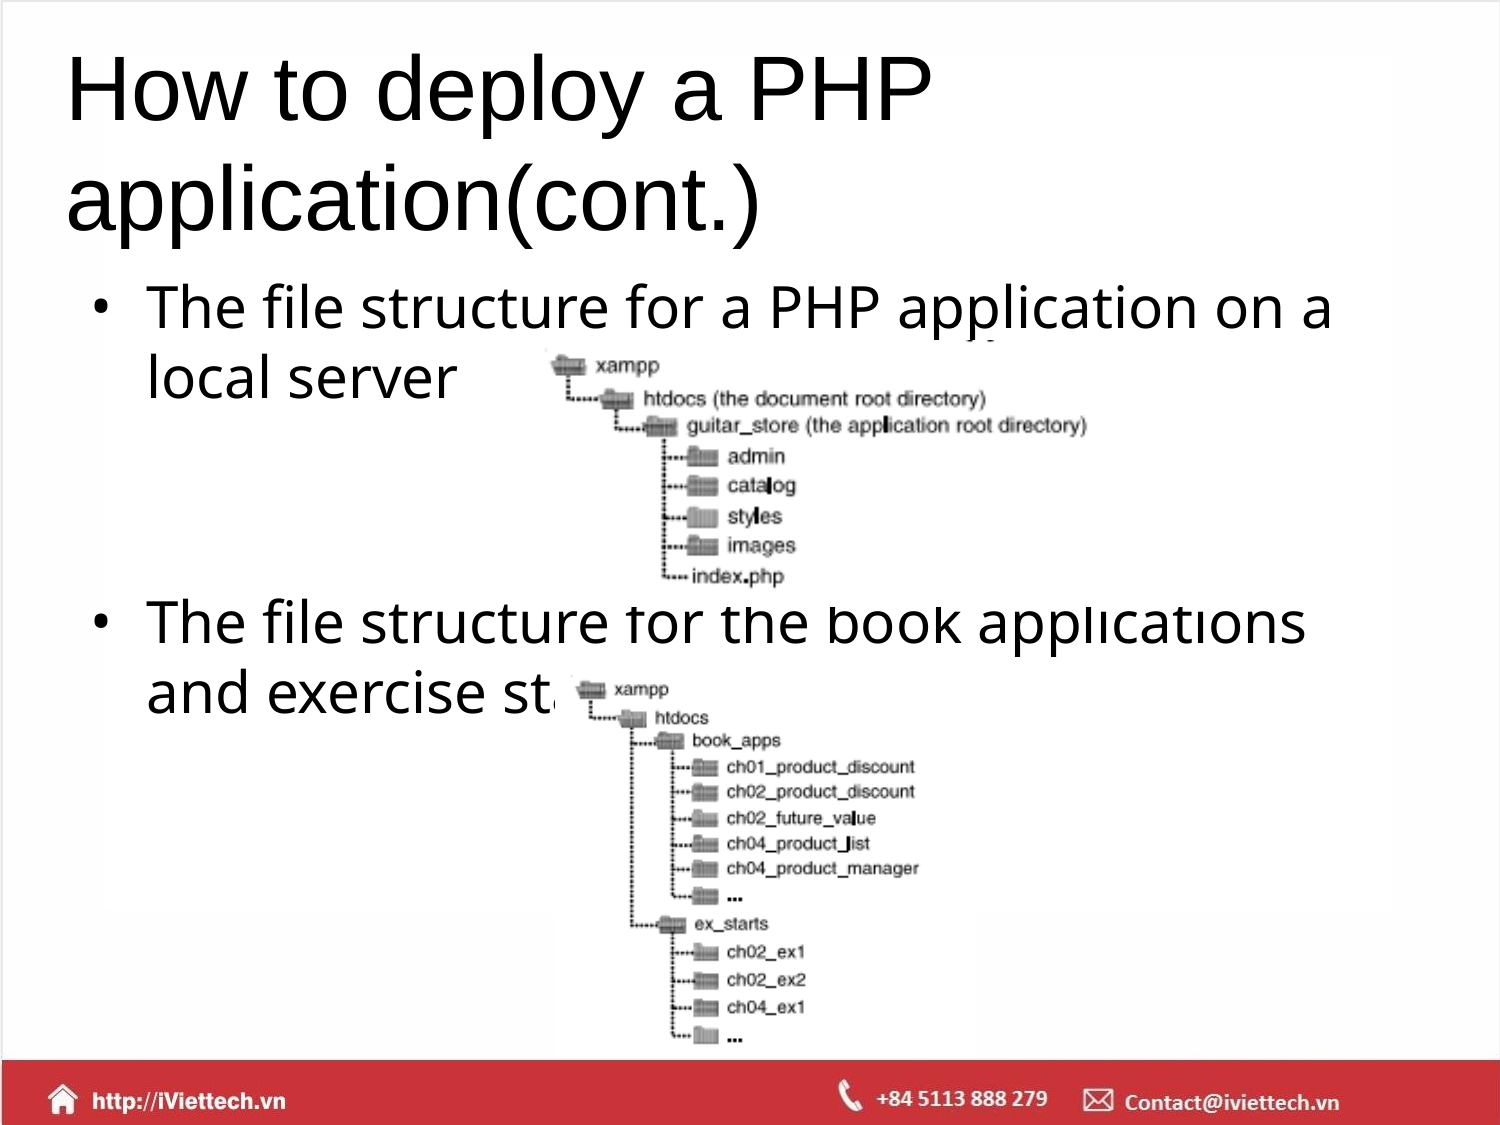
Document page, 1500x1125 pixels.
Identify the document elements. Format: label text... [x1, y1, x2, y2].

list The file structure for a PHP application on a local server The file structure for the book applications and exercise starts [75, 262, 1425, 1005]
title How to deploy a PHP application(cont.) [50, 45, 1475, 233]
picture [0, 0, 1500, 1125]
